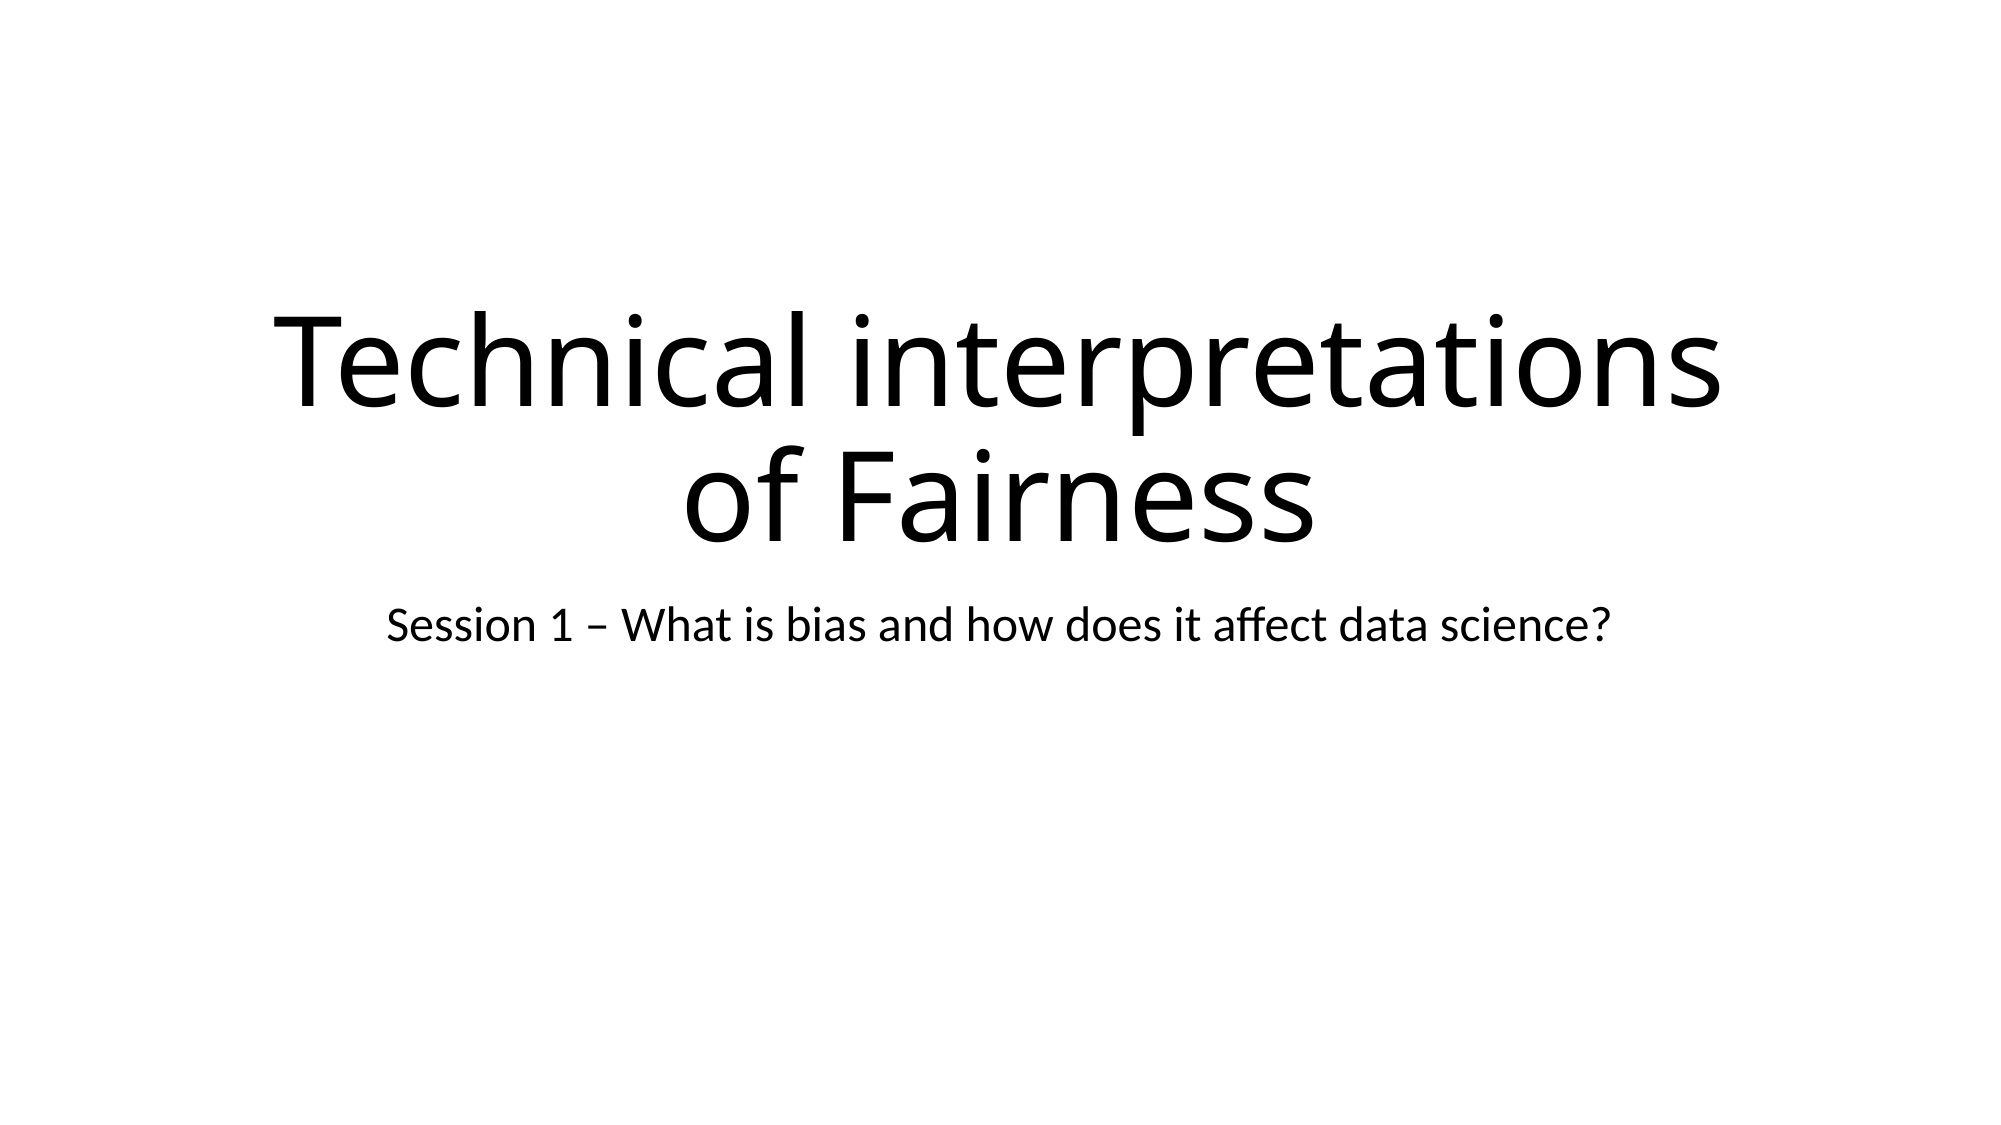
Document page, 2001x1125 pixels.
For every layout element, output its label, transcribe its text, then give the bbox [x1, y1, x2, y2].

subtitle Session 1 – What is bias and how does it affect data science? [249, 590, 1750, 863]
title Technical interpretations of Fairness [249, 184, 1750, 576]
